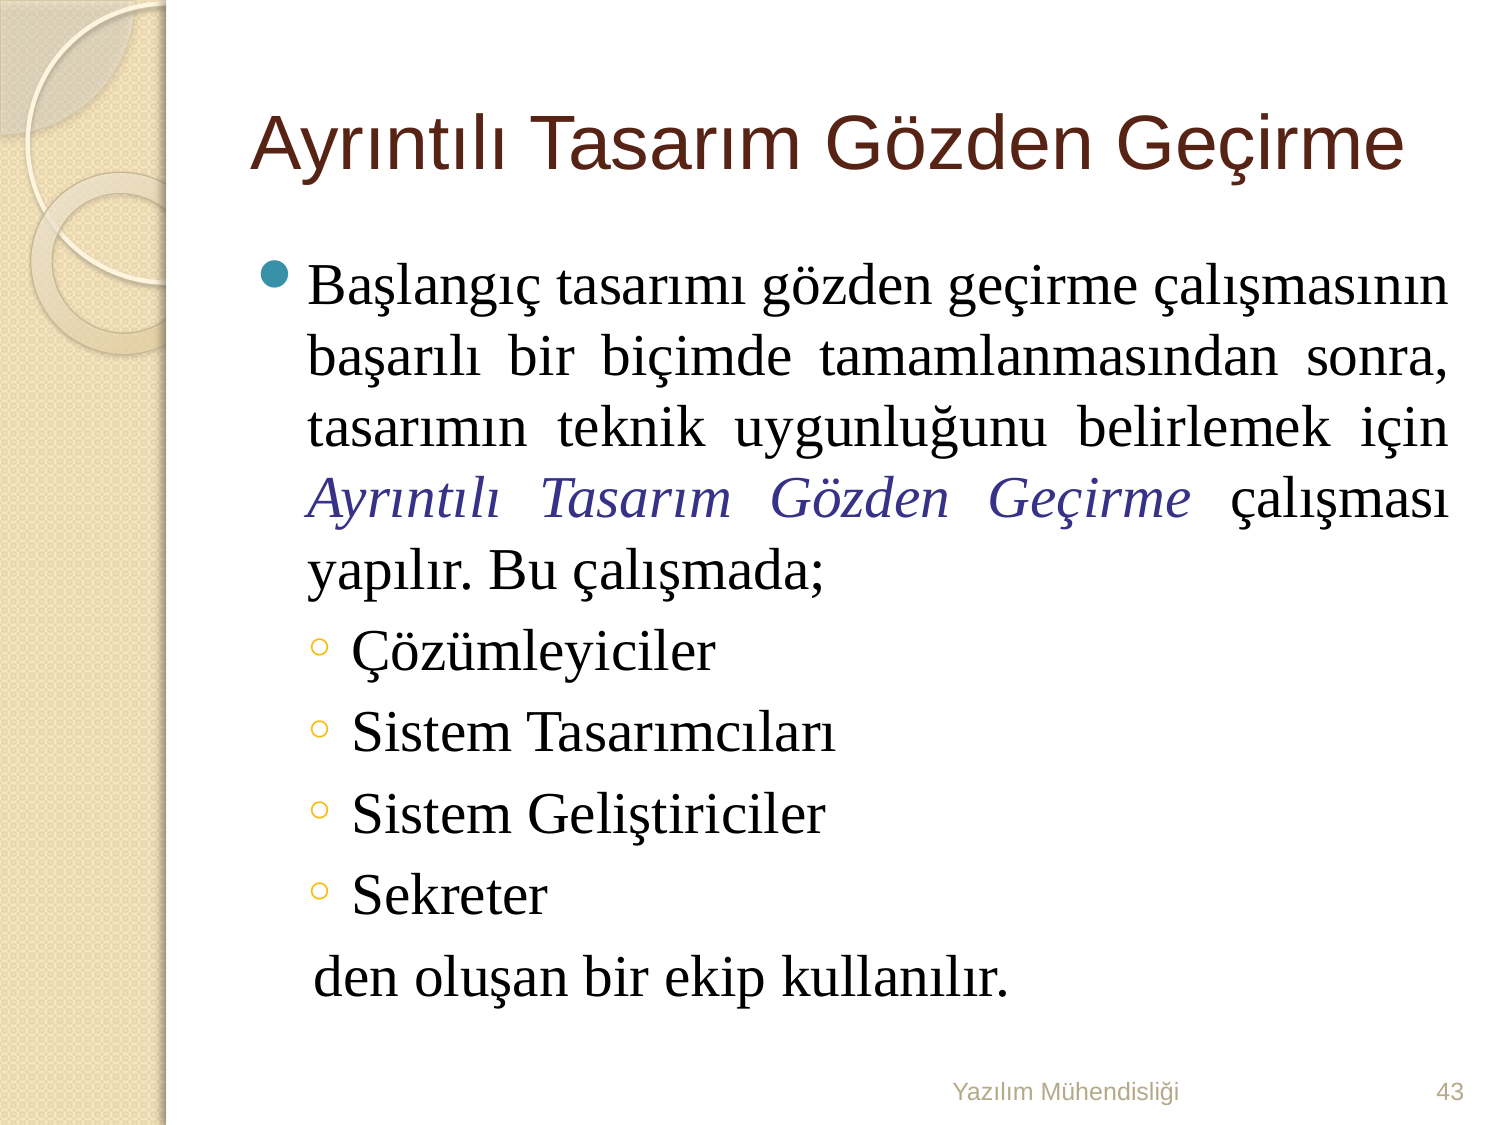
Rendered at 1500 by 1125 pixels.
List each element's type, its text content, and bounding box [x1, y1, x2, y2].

list Başlangıç tasarımı gözden geçirme çalışmasının başarılı bir biçimde tamamlanmasından sonra, tasarımın teknik uygunluğunu belirlemek için Ayrıntılı Tasarım Gözden Geçirme çalışması yapılır. Bu çalışmada; Çözümleyiciler Sistem Tasarımcıları Sistem Geliştiriciler Sekreter den oluşan bir ekip kullanılır. [235, 237, 1466, 1063]
slide_number 43 [1413, 1034, 1488, 1113]
title Ayrıntılı Tasarım Gözden Geçirme [235, 45, 1466, 233]
footer Yazılım Mühendisliği [937, 1034, 1413, 1113]
